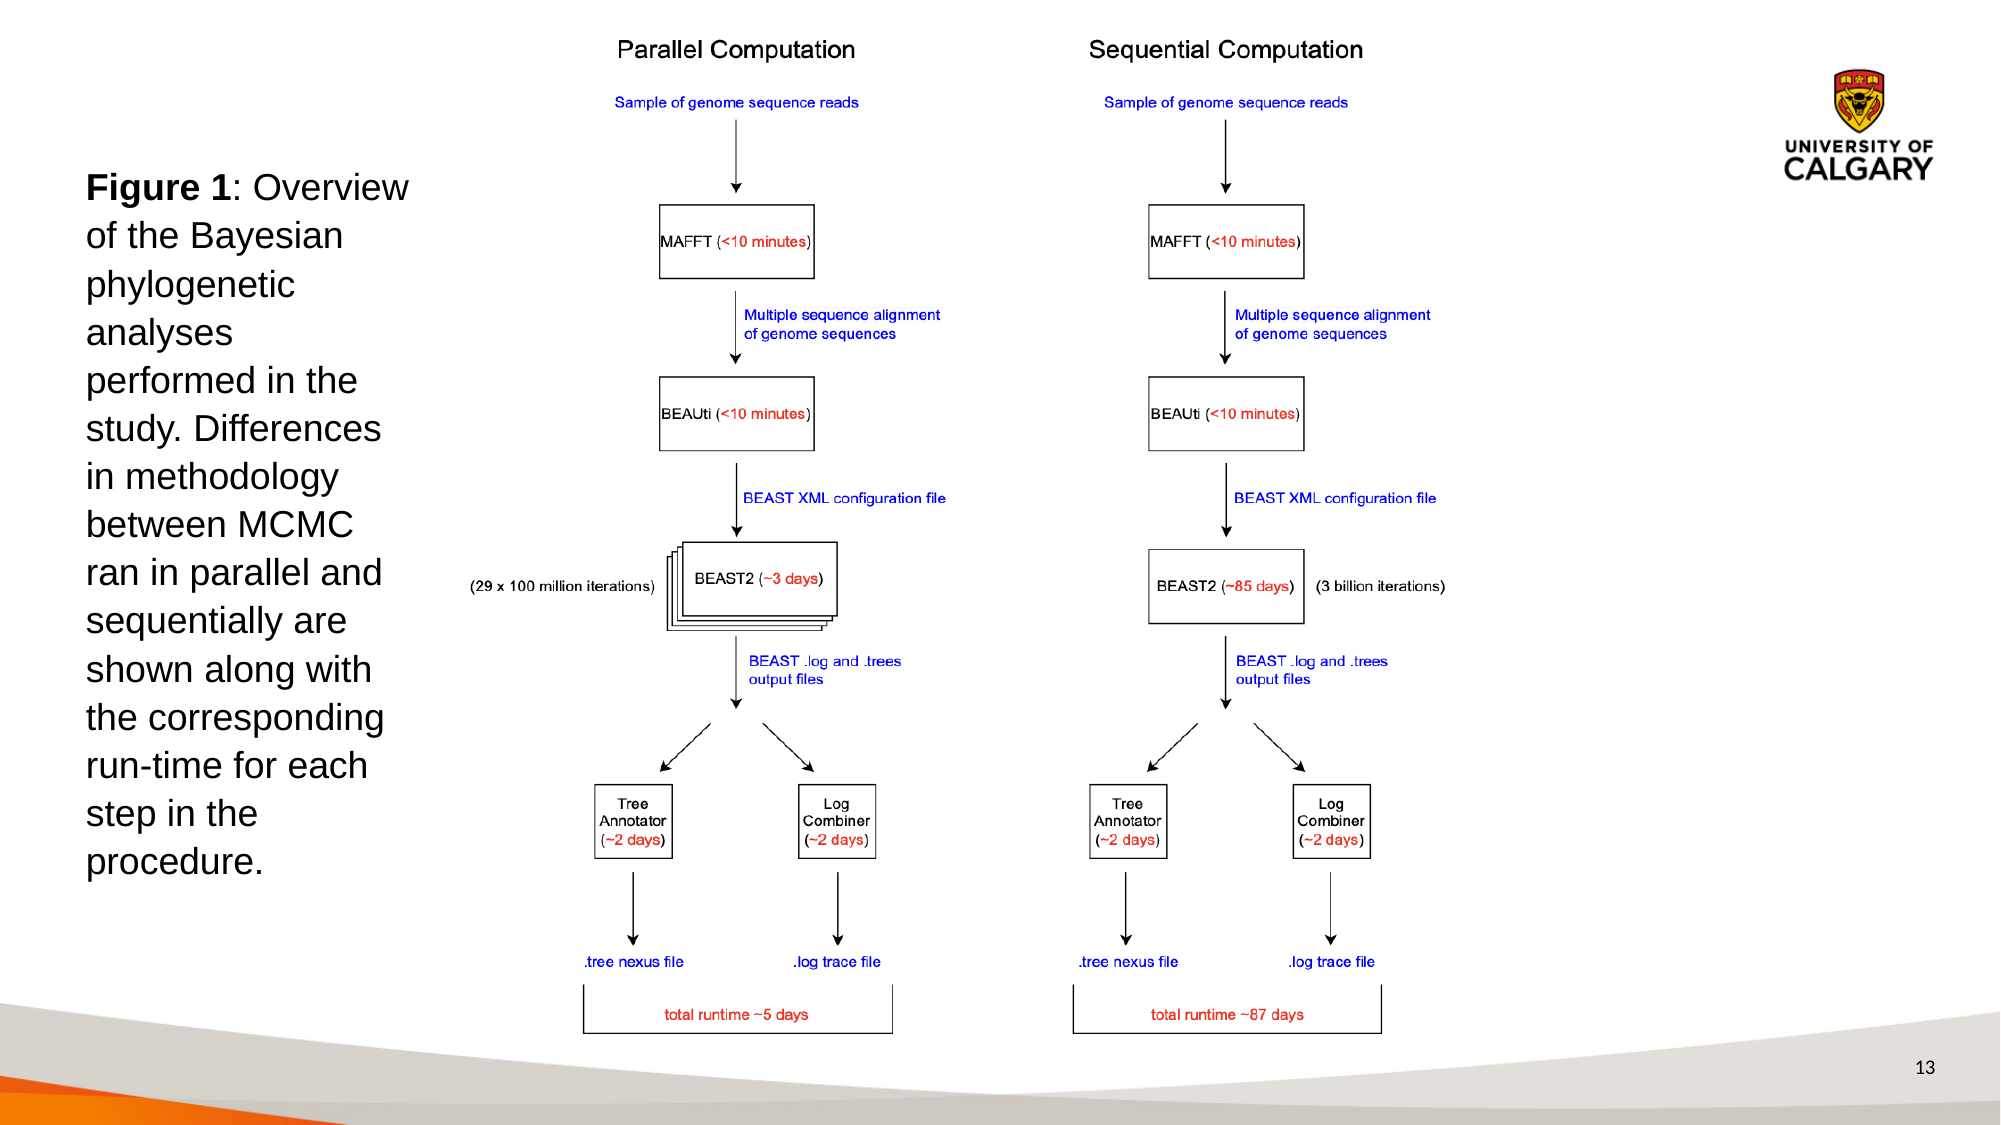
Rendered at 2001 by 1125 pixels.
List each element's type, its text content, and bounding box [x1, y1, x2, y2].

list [454, 18, 1546, 1047]
slide_number 13 [1500, 1046, 1951, 1107]
picture [0, 0, 2001, 1125]
text_box Figure 1: Overview of the Bayesian phylogenetic analyses performed in the study. Differences in methodology between MCMC ran in parallel and sequentially are shown along with the corresponding run-time for each step in the procedure. [71, 152, 426, 890]
